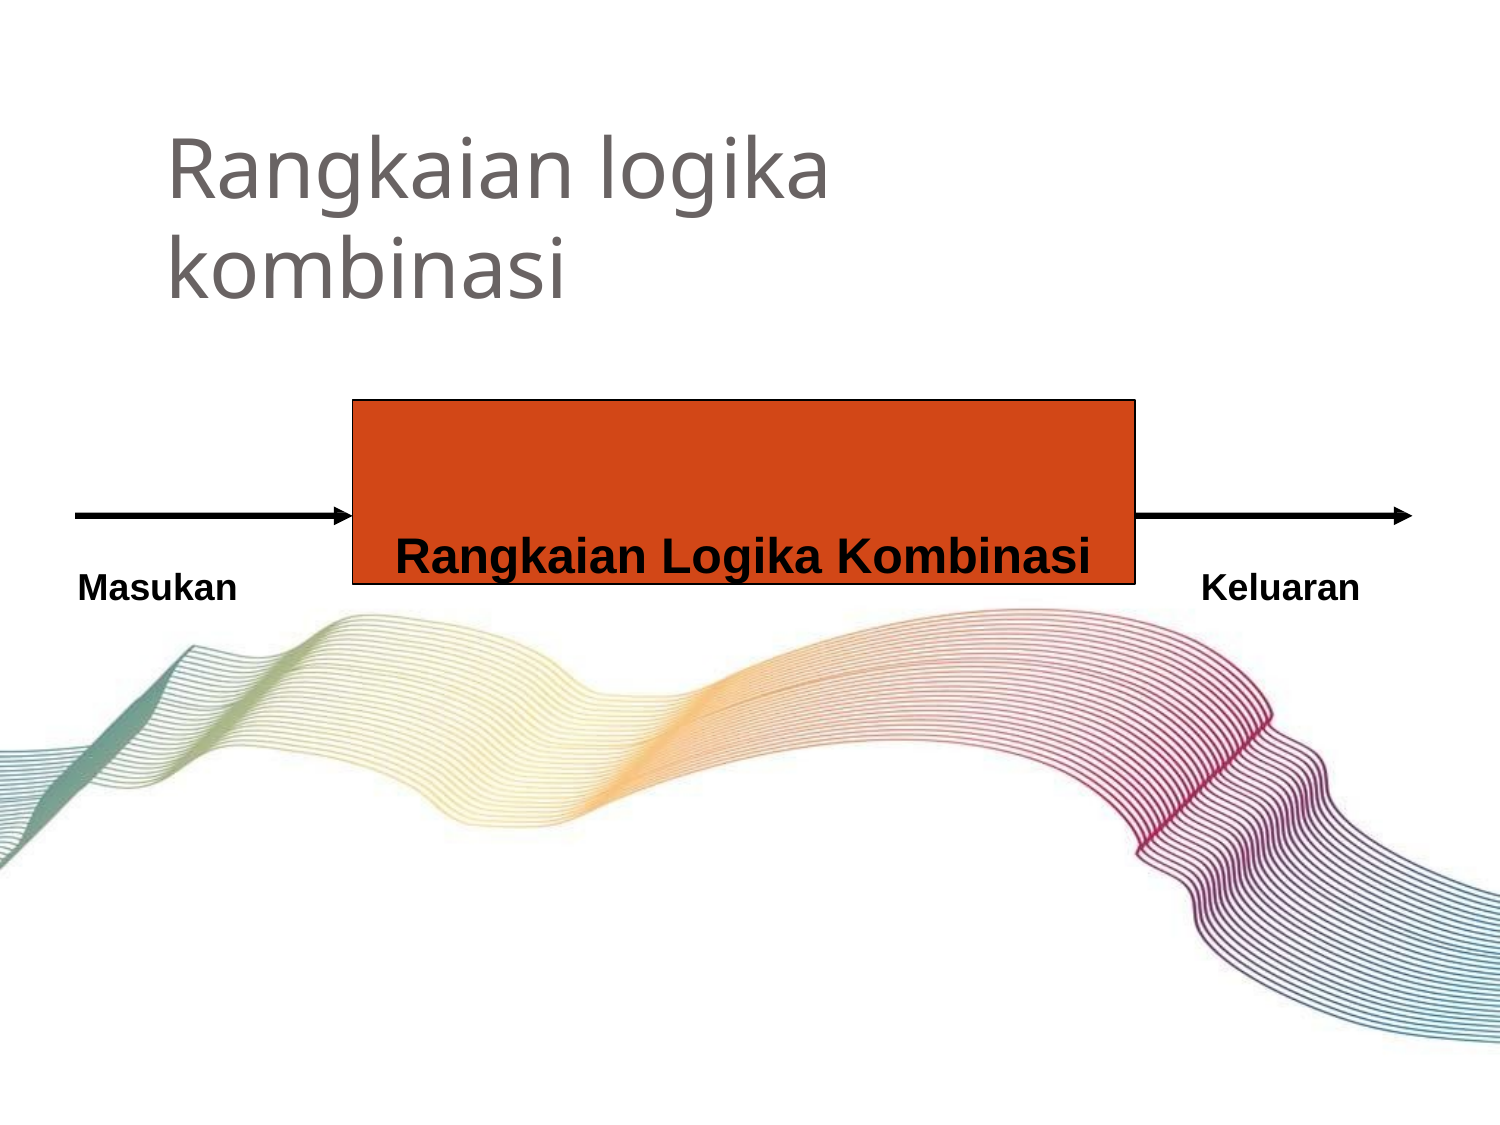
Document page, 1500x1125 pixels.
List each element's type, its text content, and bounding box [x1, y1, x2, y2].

picture [0, 0, 1500, 1125]
text_box [75, 506, 353, 526]
title Rangkaian logika kombinasi [162, 113, 1154, 316]
text_box Masukan [75, 560, 241, 608]
text_box Rangkaian Logika Kombinasi [352, 399, 1135, 584]
text_box [1134, 506, 1413, 526]
text_box Keluaran [1198, 560, 1364, 608]
